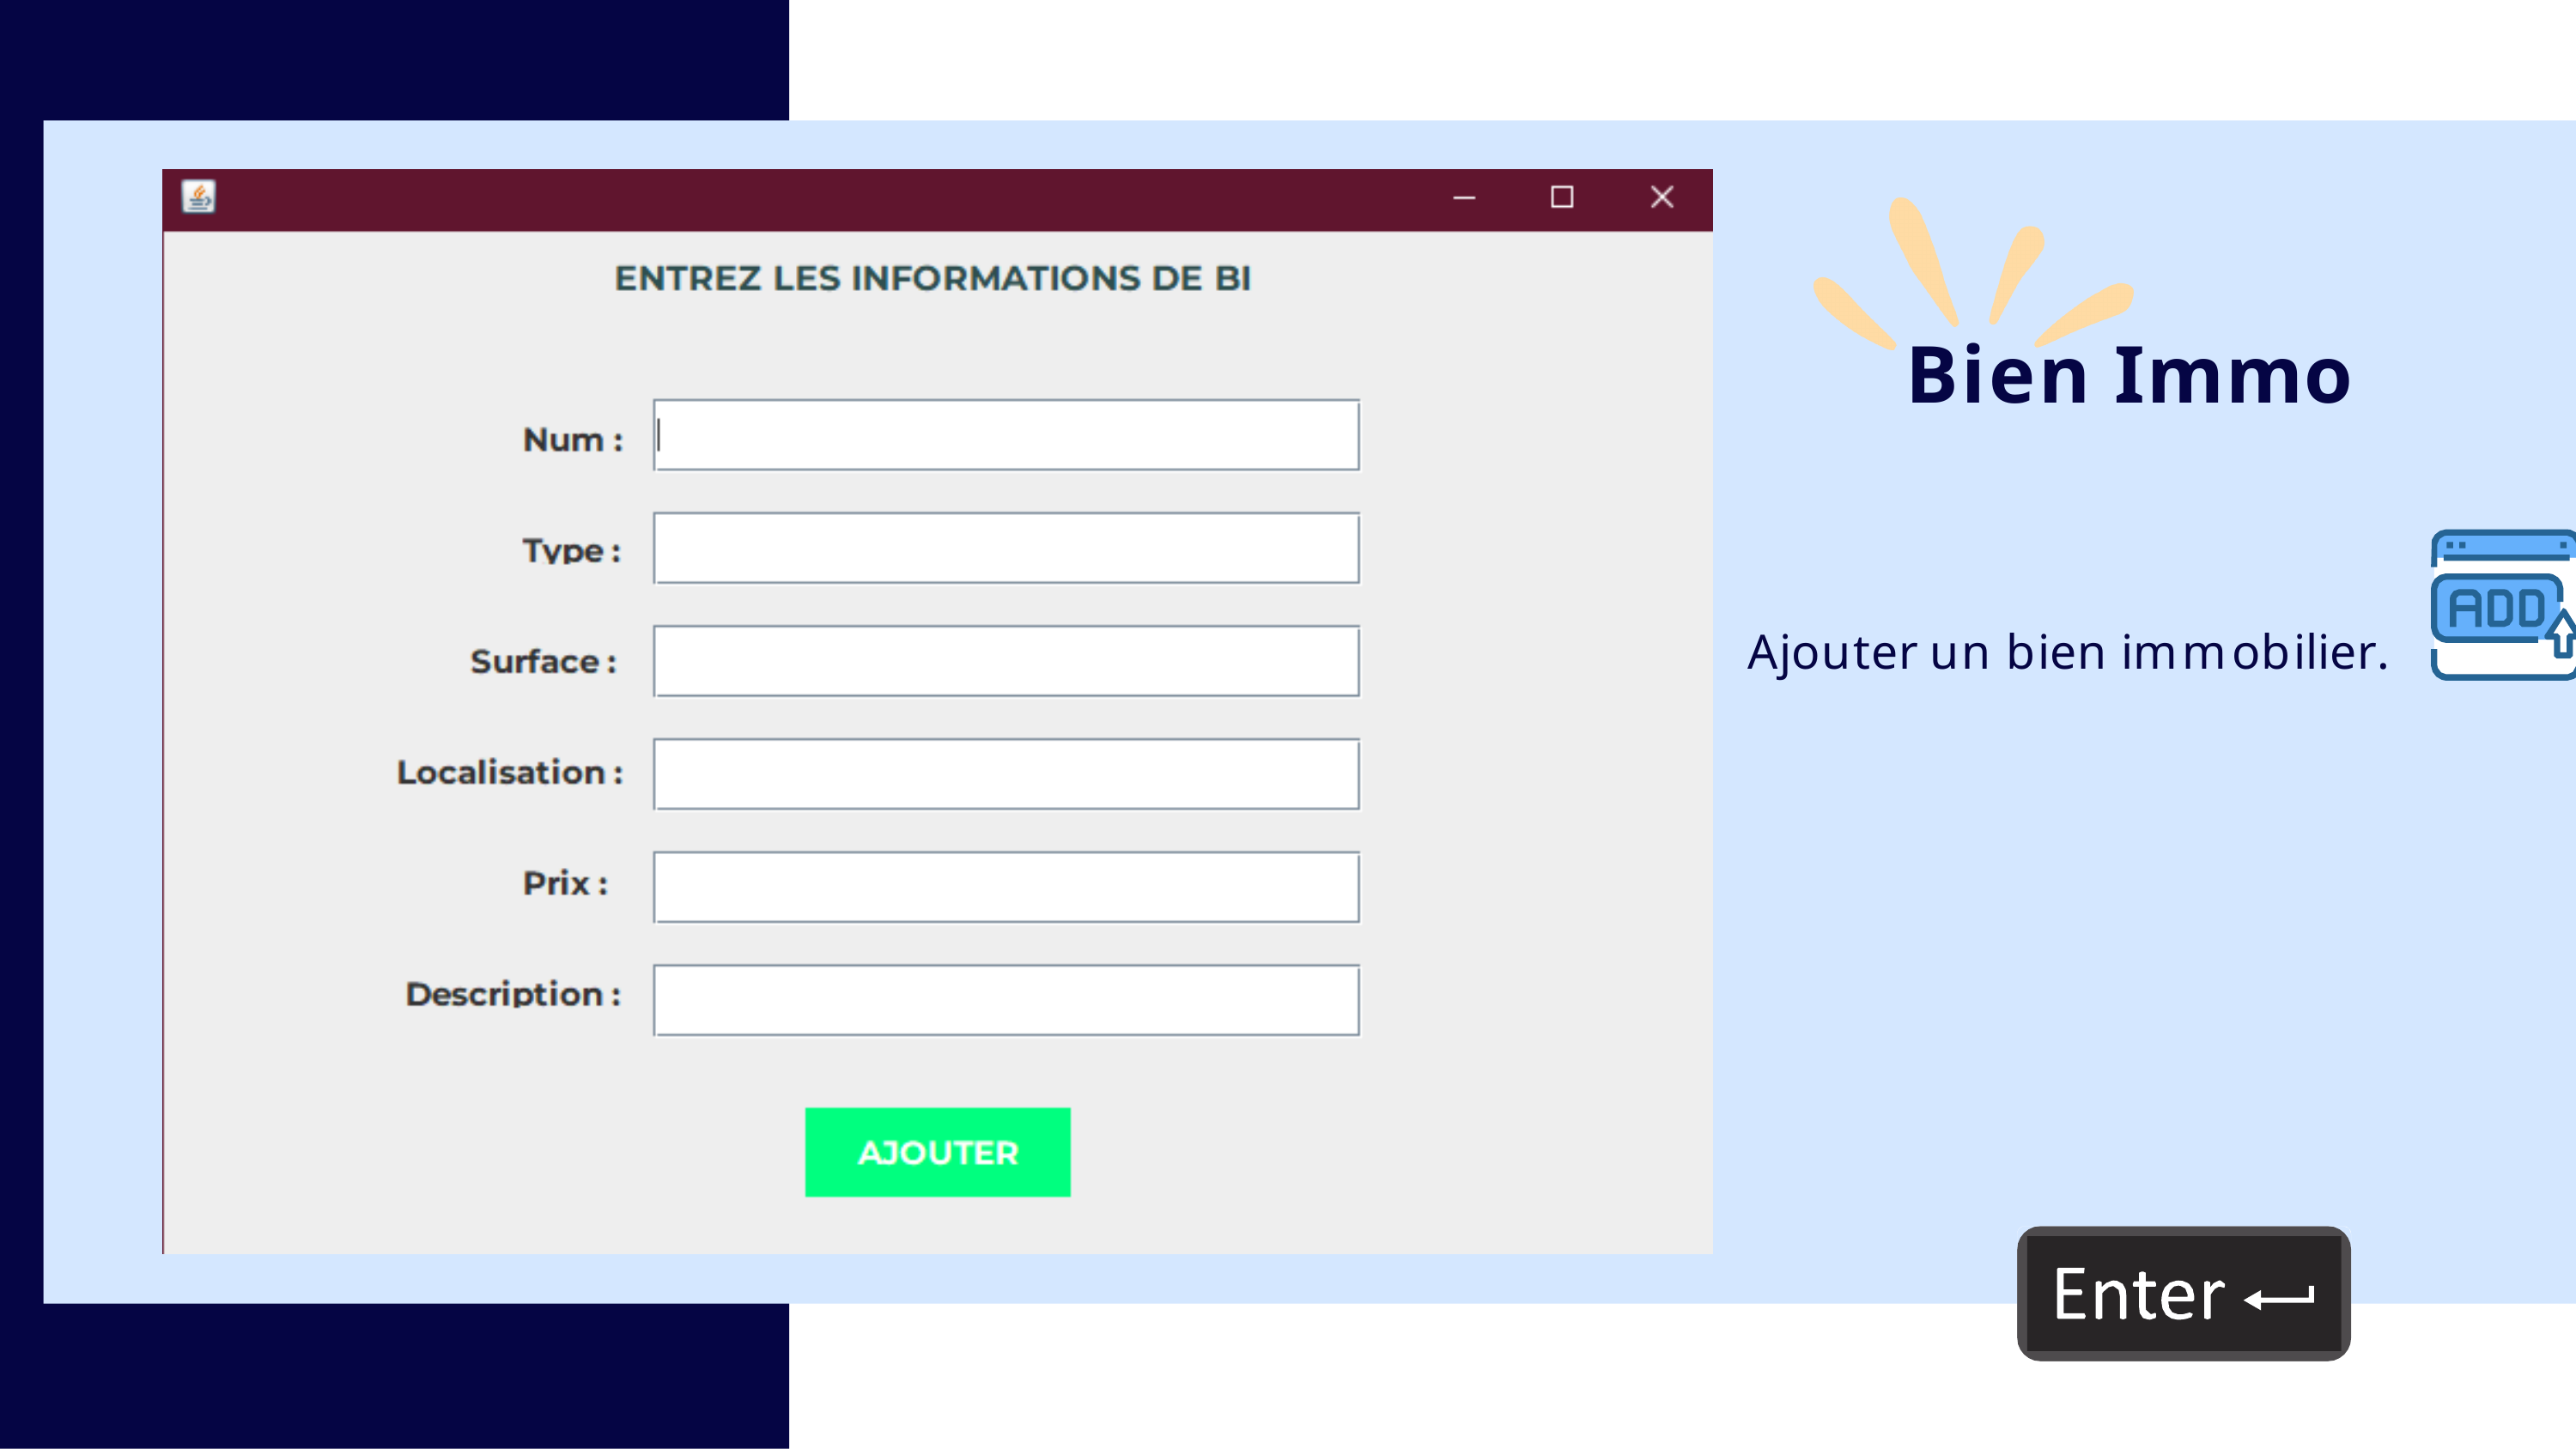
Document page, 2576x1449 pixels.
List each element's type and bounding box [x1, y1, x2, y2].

text_box [0, 0, 2576, 1449]
